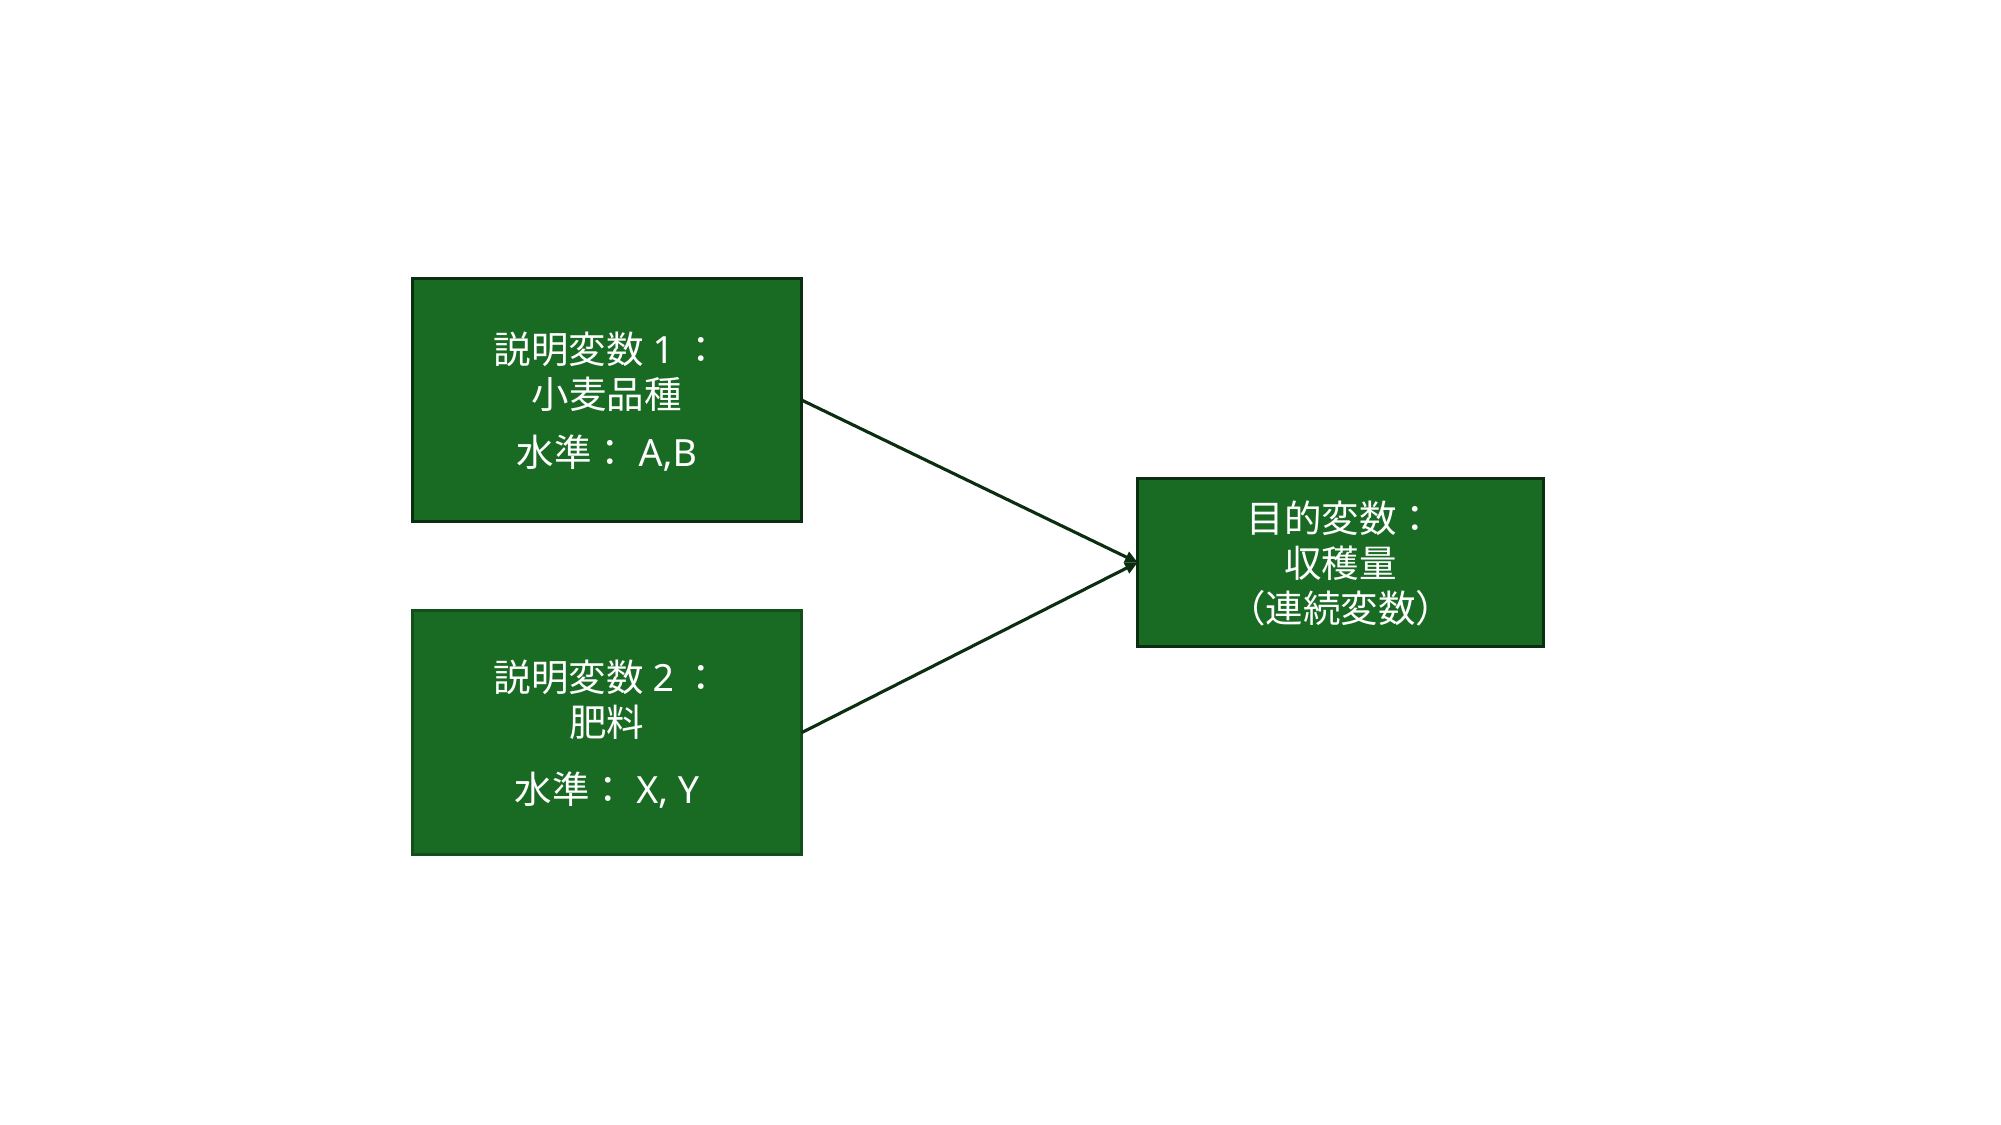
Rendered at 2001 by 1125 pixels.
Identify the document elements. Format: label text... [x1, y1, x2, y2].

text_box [801, 399, 1138, 561]
text_box 説明変数2： 肥料 水準：X, Y [411, 609, 803, 856]
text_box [801, 561, 1138, 734]
text_box 説明変数1： 小麦品種 水準：A,B [411, 277, 803, 523]
text_box 目的変数： 収穫量 （連続変数） [1138, 477, 1545, 648]
